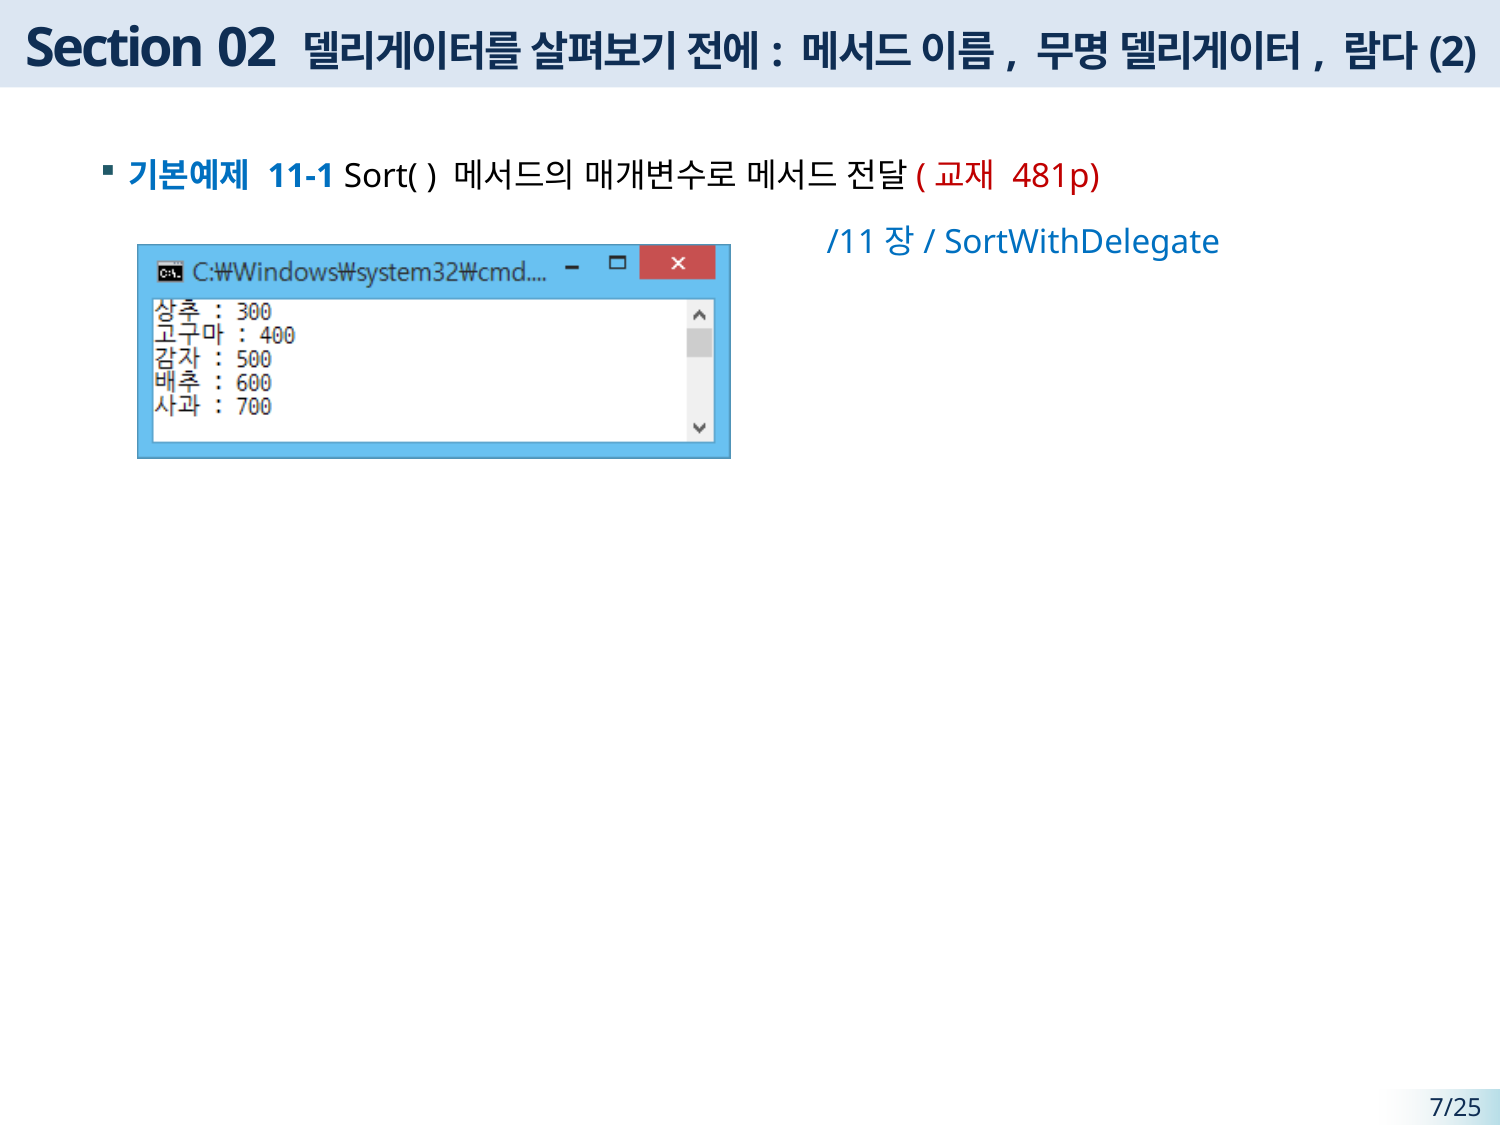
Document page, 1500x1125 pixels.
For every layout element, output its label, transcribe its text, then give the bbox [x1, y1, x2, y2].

picture [136, 244, 731, 460]
list 기본예제 11-1 Sort( ) 메서드의 매개변수로 메서드 전달(교재 481p) /11장/ SortWithDelegate [10, 126, 1481, 1057]
title Section 02 델리게이터를 살펴보기 전에: 메서드 이름, 무명 델리게이터, 람다(2) [10, 5, 1500, 84]
